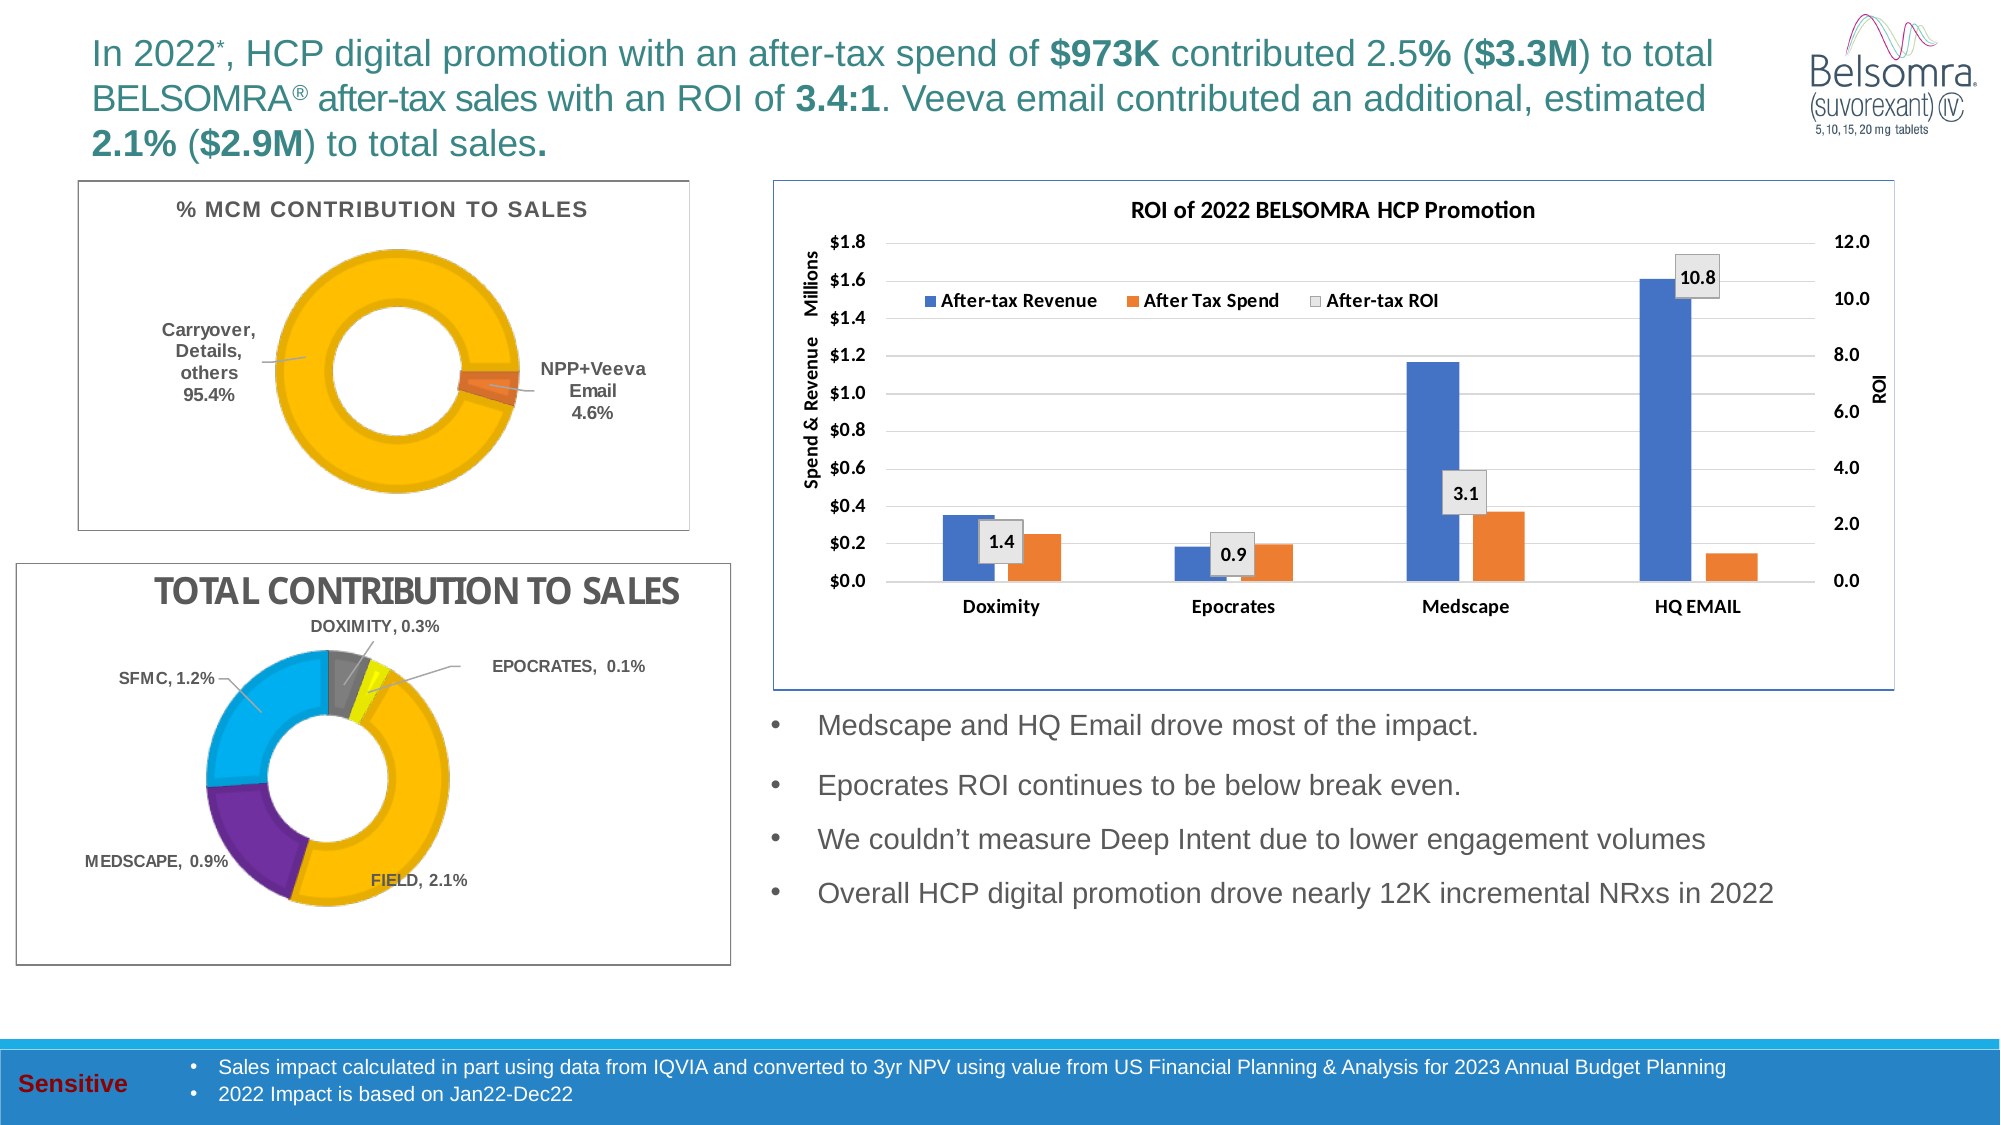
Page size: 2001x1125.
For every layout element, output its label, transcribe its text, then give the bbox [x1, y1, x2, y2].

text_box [14, 561, 732, 966]
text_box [76, 179, 690, 532]
text_box Sales impact calculated in part using data from IQVIA and converted to 3yr NPV using value from US Financial Planning & Analysis for 2023 Annual Budget Planning 2022 Impact is based on Jan22-Dec22 [175, 1044, 1922, 1125]
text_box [771, 178, 1895, 691]
picture [1810, 14, 1977, 136]
text_box Medscape and HQ Email drove most of the impact. Epocrates ROI continues to be below break even. We couldn’t measure Deep Intent due to lower engagement volumes Overall HCP digital promotion drove nearly 12K incremental NRxs in 2022 [755, 699, 1909, 917]
text_box In 2022*, HCP digital promotion with an after-tax spend of $973K contributed 2.5% ($3.3M) to total BELSOMRA® after-tax sales with an ROI of 3.4:1. Veeva email contributed an additional, estimated 2.1% ($2.9M) to total sales. [76, 21, 1797, 172]
